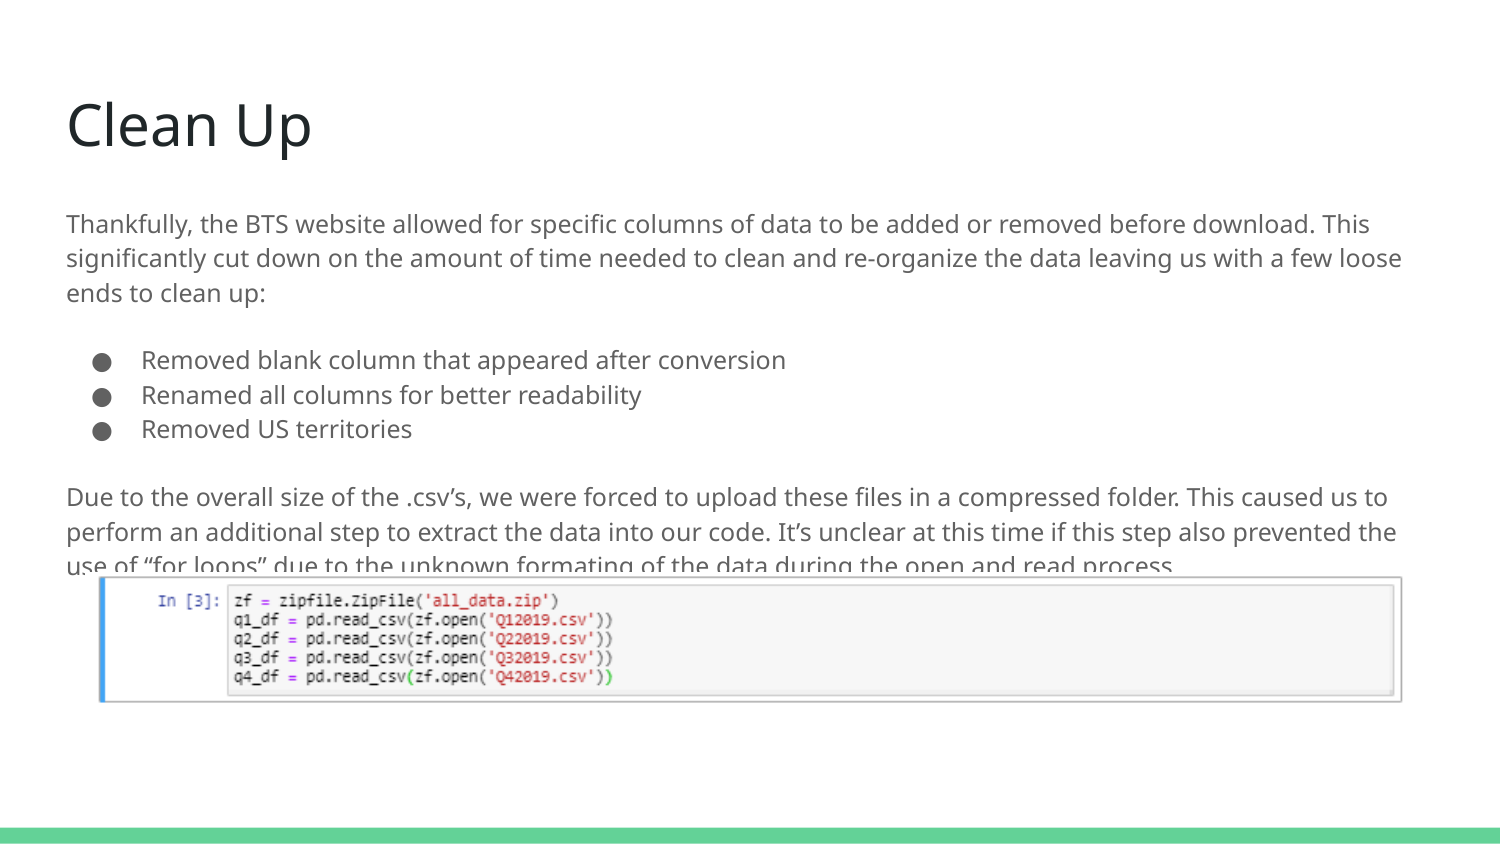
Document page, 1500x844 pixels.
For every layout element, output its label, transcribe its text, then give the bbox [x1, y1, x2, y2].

list Thankfully, the BTS website allowed for specific columns of data to be added or removed before download. This significantly cut down on the amount of time needed to clean and re-organize the data leaving us with a few loose ends to clean up: Removed blank column that appeared after conversion Renamed all columns for better readability Removed US territories Due to the overall size of the .csv’s, we were forced to upload these files in a compressed folder. This caused us to perform an additional step to extract the data into our code. It’s unclear at this time if this step also prevented the use of “for loops” due to the unknown formating of the data during the open and read process. [51, 189, 1449, 551]
title Clean Up [51, 72, 1449, 167]
picture [85, 572, 1415, 706]
